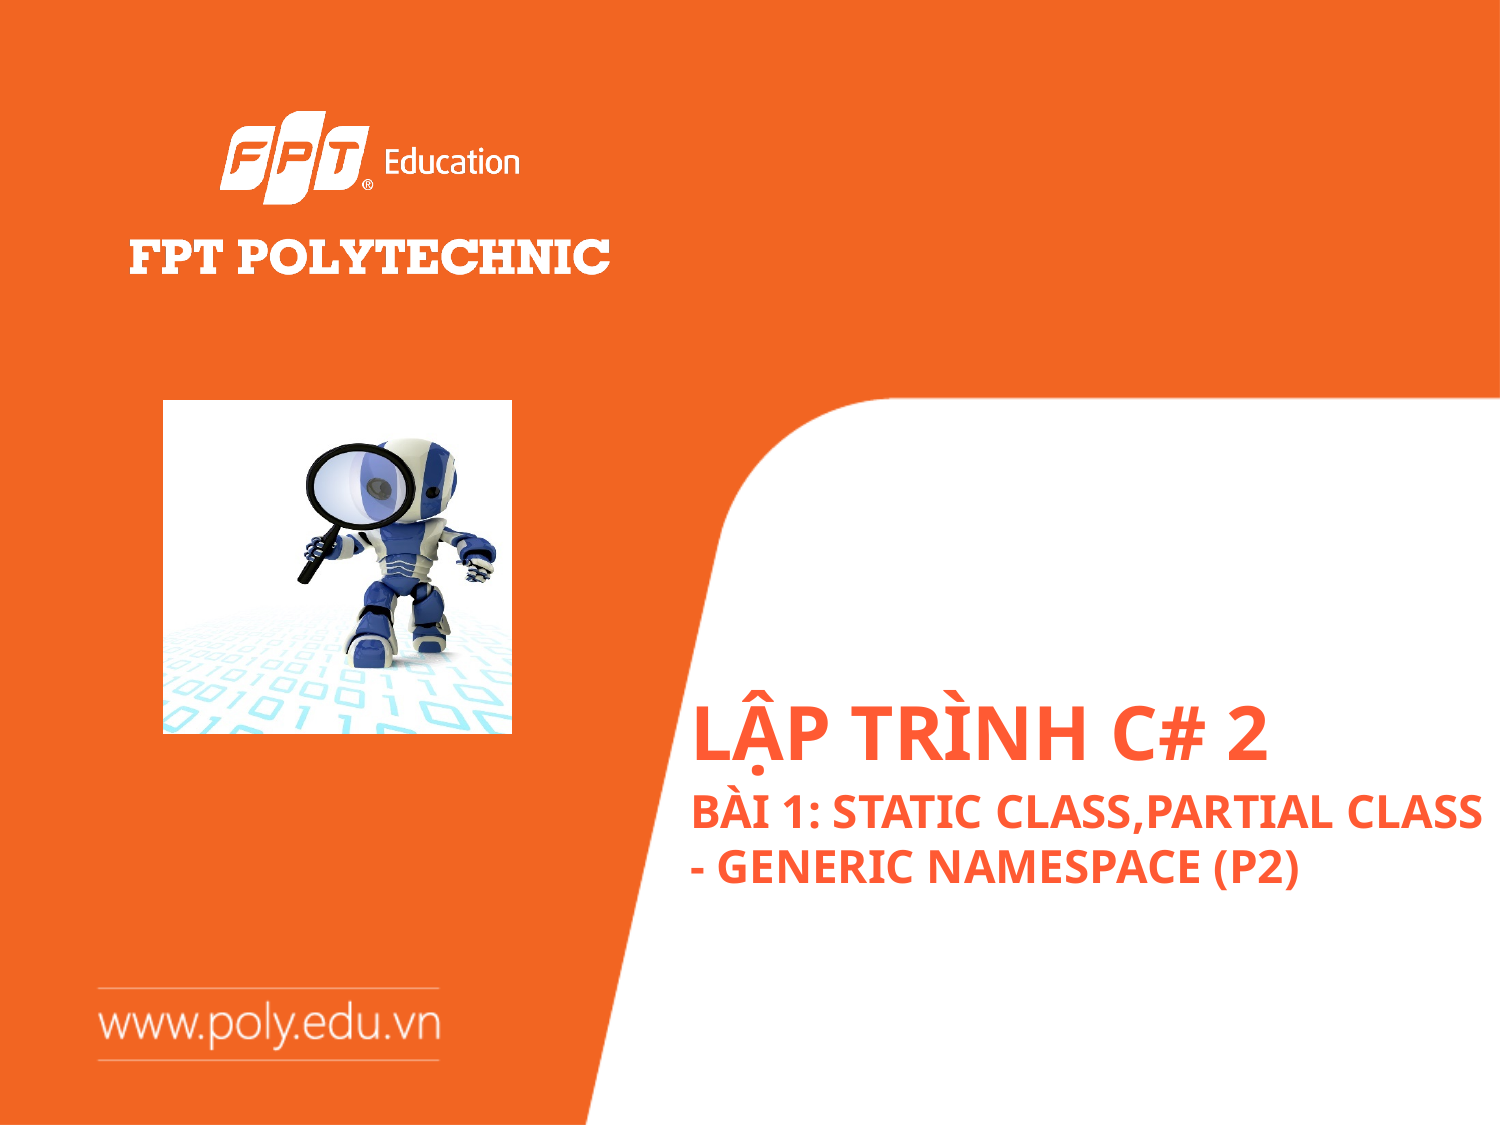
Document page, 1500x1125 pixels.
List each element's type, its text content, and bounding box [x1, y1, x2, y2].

picture [0, 0, 1500, 1125]
title Lập Trình C# 2 [675, 662, 1500, 774]
subtitle Bài 1: Static class,Partial class - Generic Namespace (P2) [675, 774, 1500, 938]
